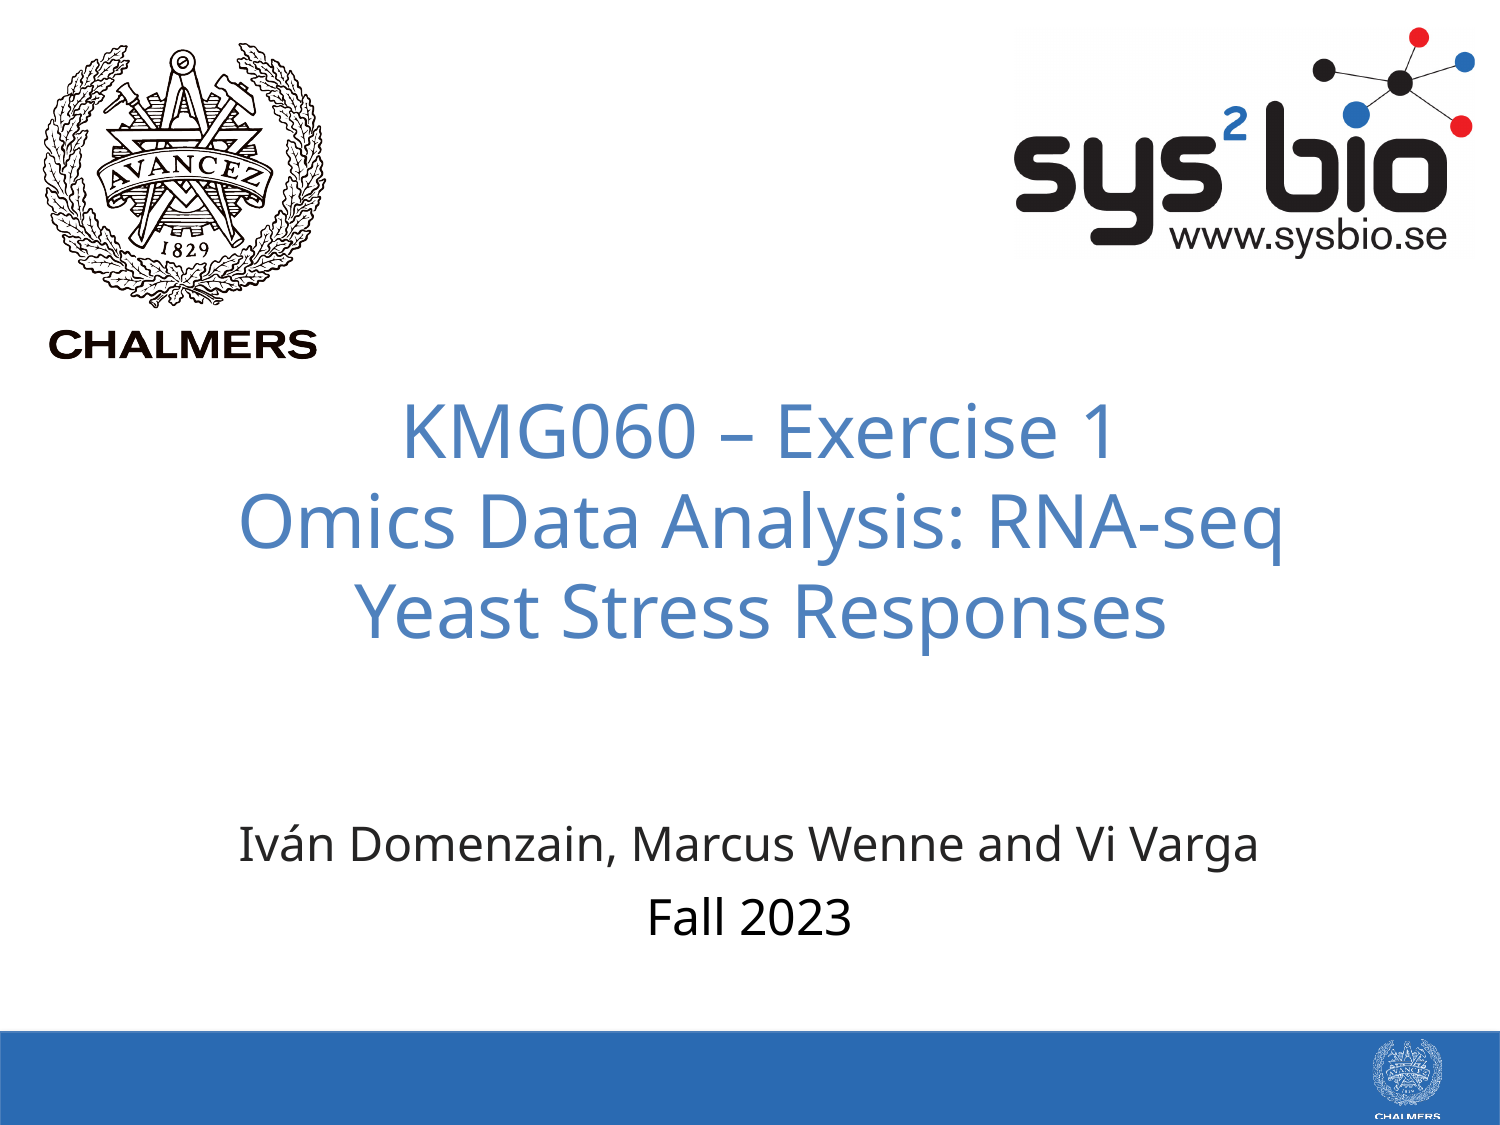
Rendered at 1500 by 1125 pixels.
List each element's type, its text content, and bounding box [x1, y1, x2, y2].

text_box Iván Domenzain, Marcus Wenne and Vi Varga Fall 2023 [74, 805, 1425, 1027]
picture [1014, 27, 1475, 259]
title KMG060 – Exercise 1 Omics Data Analysis: RNA-seq Yeast Stress Responses [124, 376, 1400, 715]
picture [35, 36, 332, 377]
